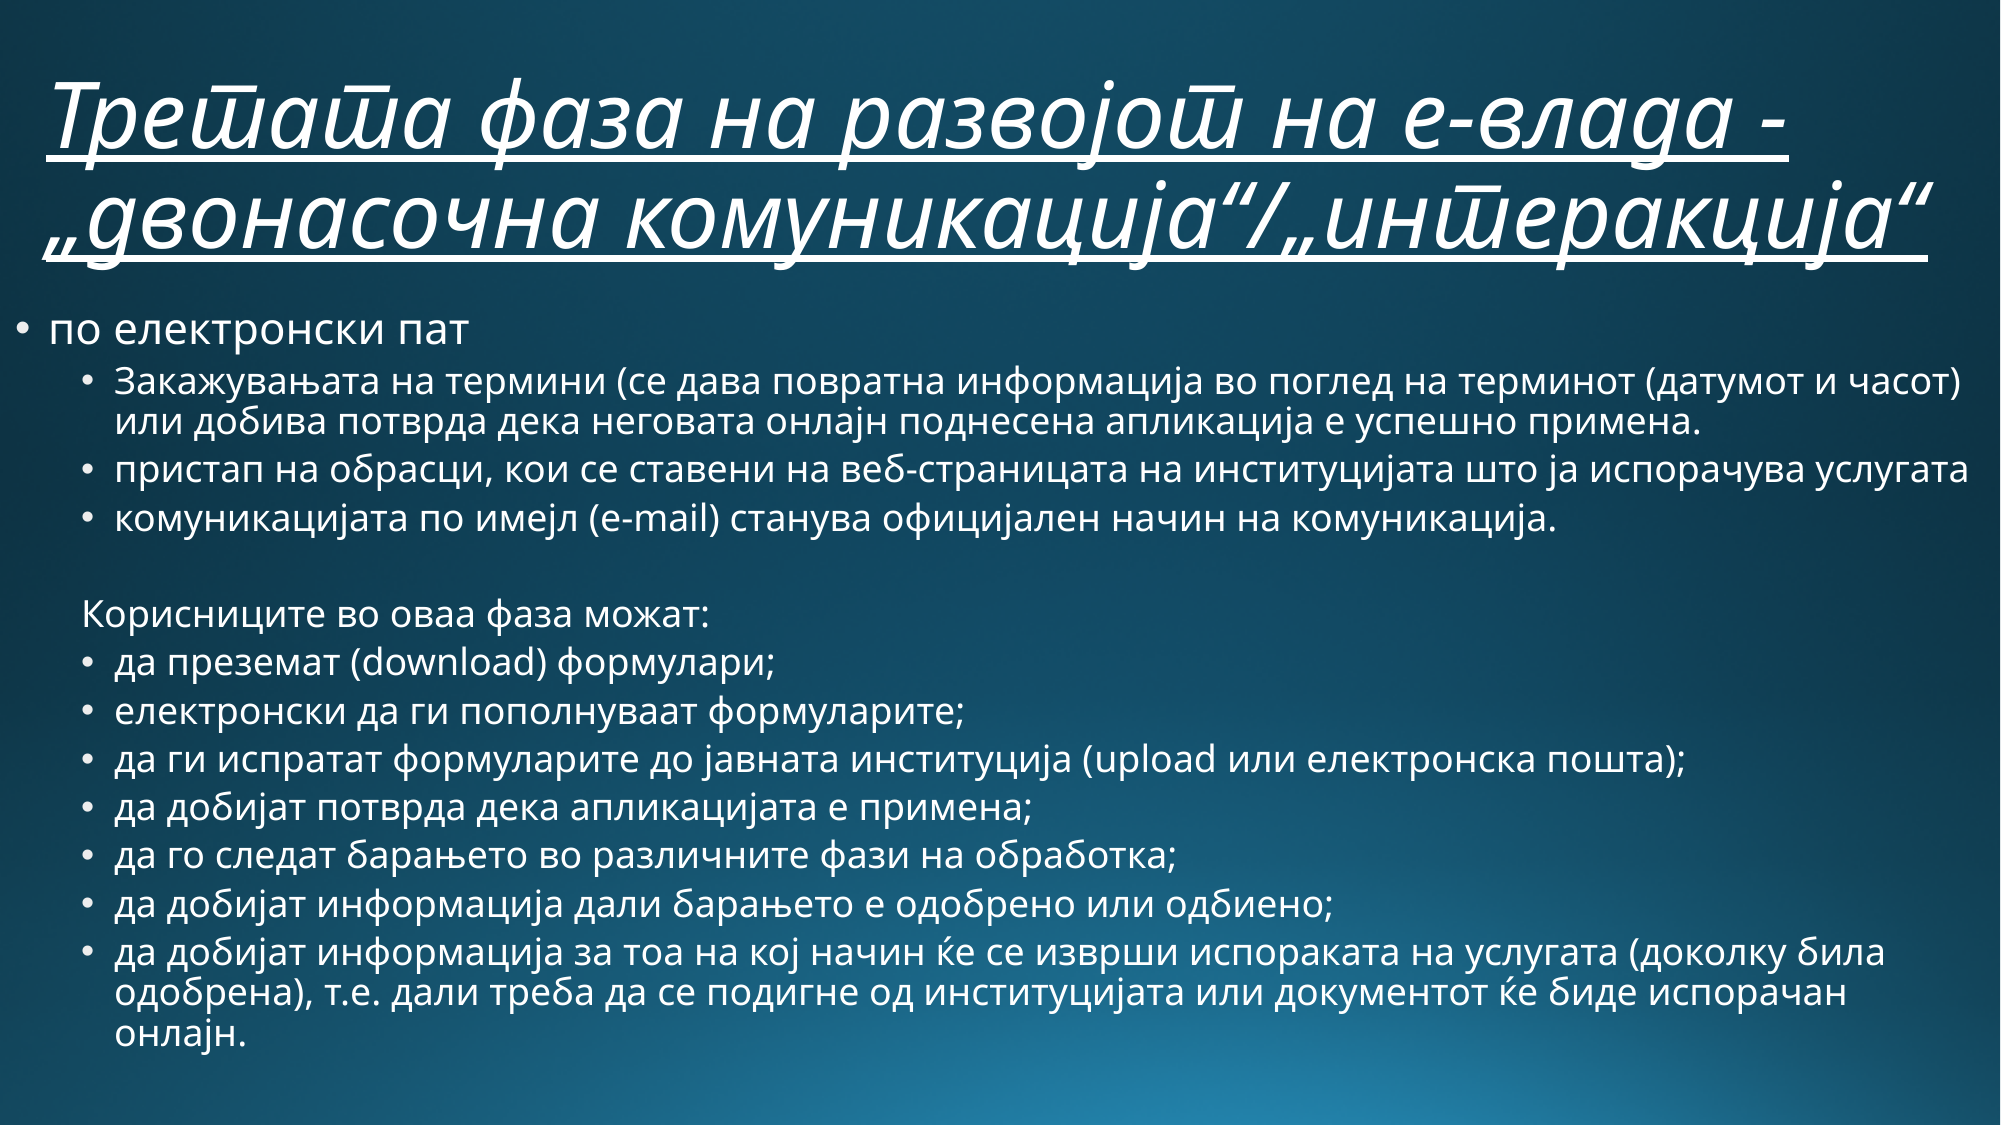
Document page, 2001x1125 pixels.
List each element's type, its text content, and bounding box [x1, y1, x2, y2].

title Третата фаза на развојот на е-влада - „двонасочна комуникација“/„интеракција“ [31, 59, 1956, 278]
picture [0, 0, 2001, 1125]
list по електронски пат Закажувањата на термини (се дава повратна информација во поглед на терминот (датумот и часот) или добива потврда дека неговата онлајн поднесена апликација е успешно примена. пристап на обрасци, кои се ставени на веб-страницата на институцијата што ја испорачува услугата комуникацијата по имејл (e-mail) станува официјален начин на комуникација. Корисниците во оваа фаза можат: да преземат (download) формулари; електронски да ги пополнуваат формуларите; да ги испратат формуларите до јавната институција (upload или електронска пошта); да добијат потврда дека апликацијата е примена; да го следат барањето во различните фази на обработка; да добијат информација дали барањето е одобрено или одбиено; да добијат информација за тоа на кој начин ќе се изврши испораката на услугата (доколку била одобрена), т.е. дали треба да се подигне од институцијата или документот ќе биде испорачан онлајн. [0, 299, 2000, 1082]
